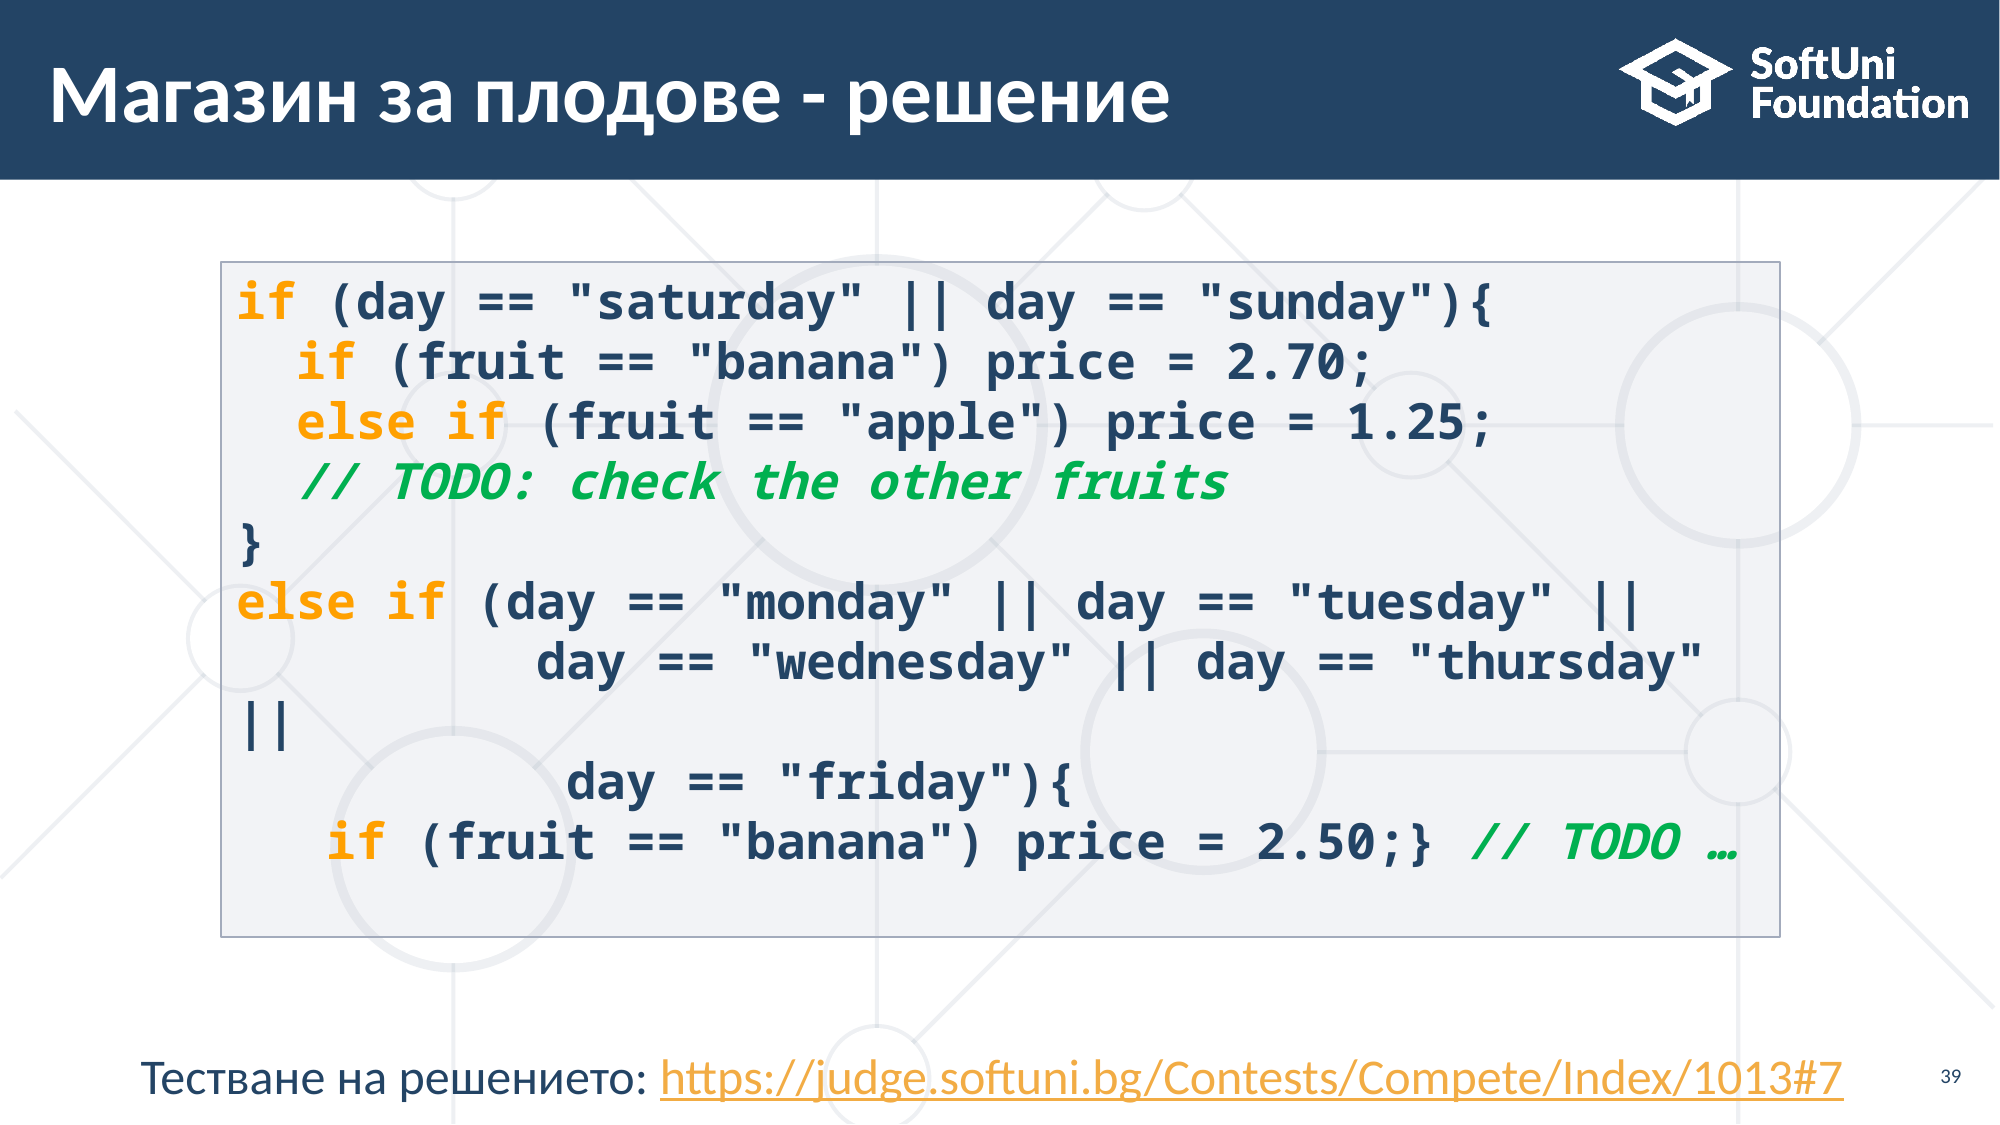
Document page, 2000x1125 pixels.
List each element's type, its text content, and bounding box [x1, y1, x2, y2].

text_box Тестване на решението: https://judge.softuni.bg/Contests/Compete/Index/1013#7 [125, 1036, 1876, 1112]
text_box if (day == "saturday" || day == "sunday"){ if (fruit == "banana") price = 2.70; else if (fruit == "apple") price = 1.25; // TODO: check the other fruits } else if (day == "monday" || day == "tuesday" || day == "wednesday" || day == "thursday" || day == "friday"){ if (fruit == "banana") price = 2.50;} // TODO … [221, 262, 1781, 938]
title Магазин за плодове - решение [31, 16, 1591, 162]
picture [1618, 38, 1968, 126]
slide_number 39 [1896, 1049, 1968, 1101]
